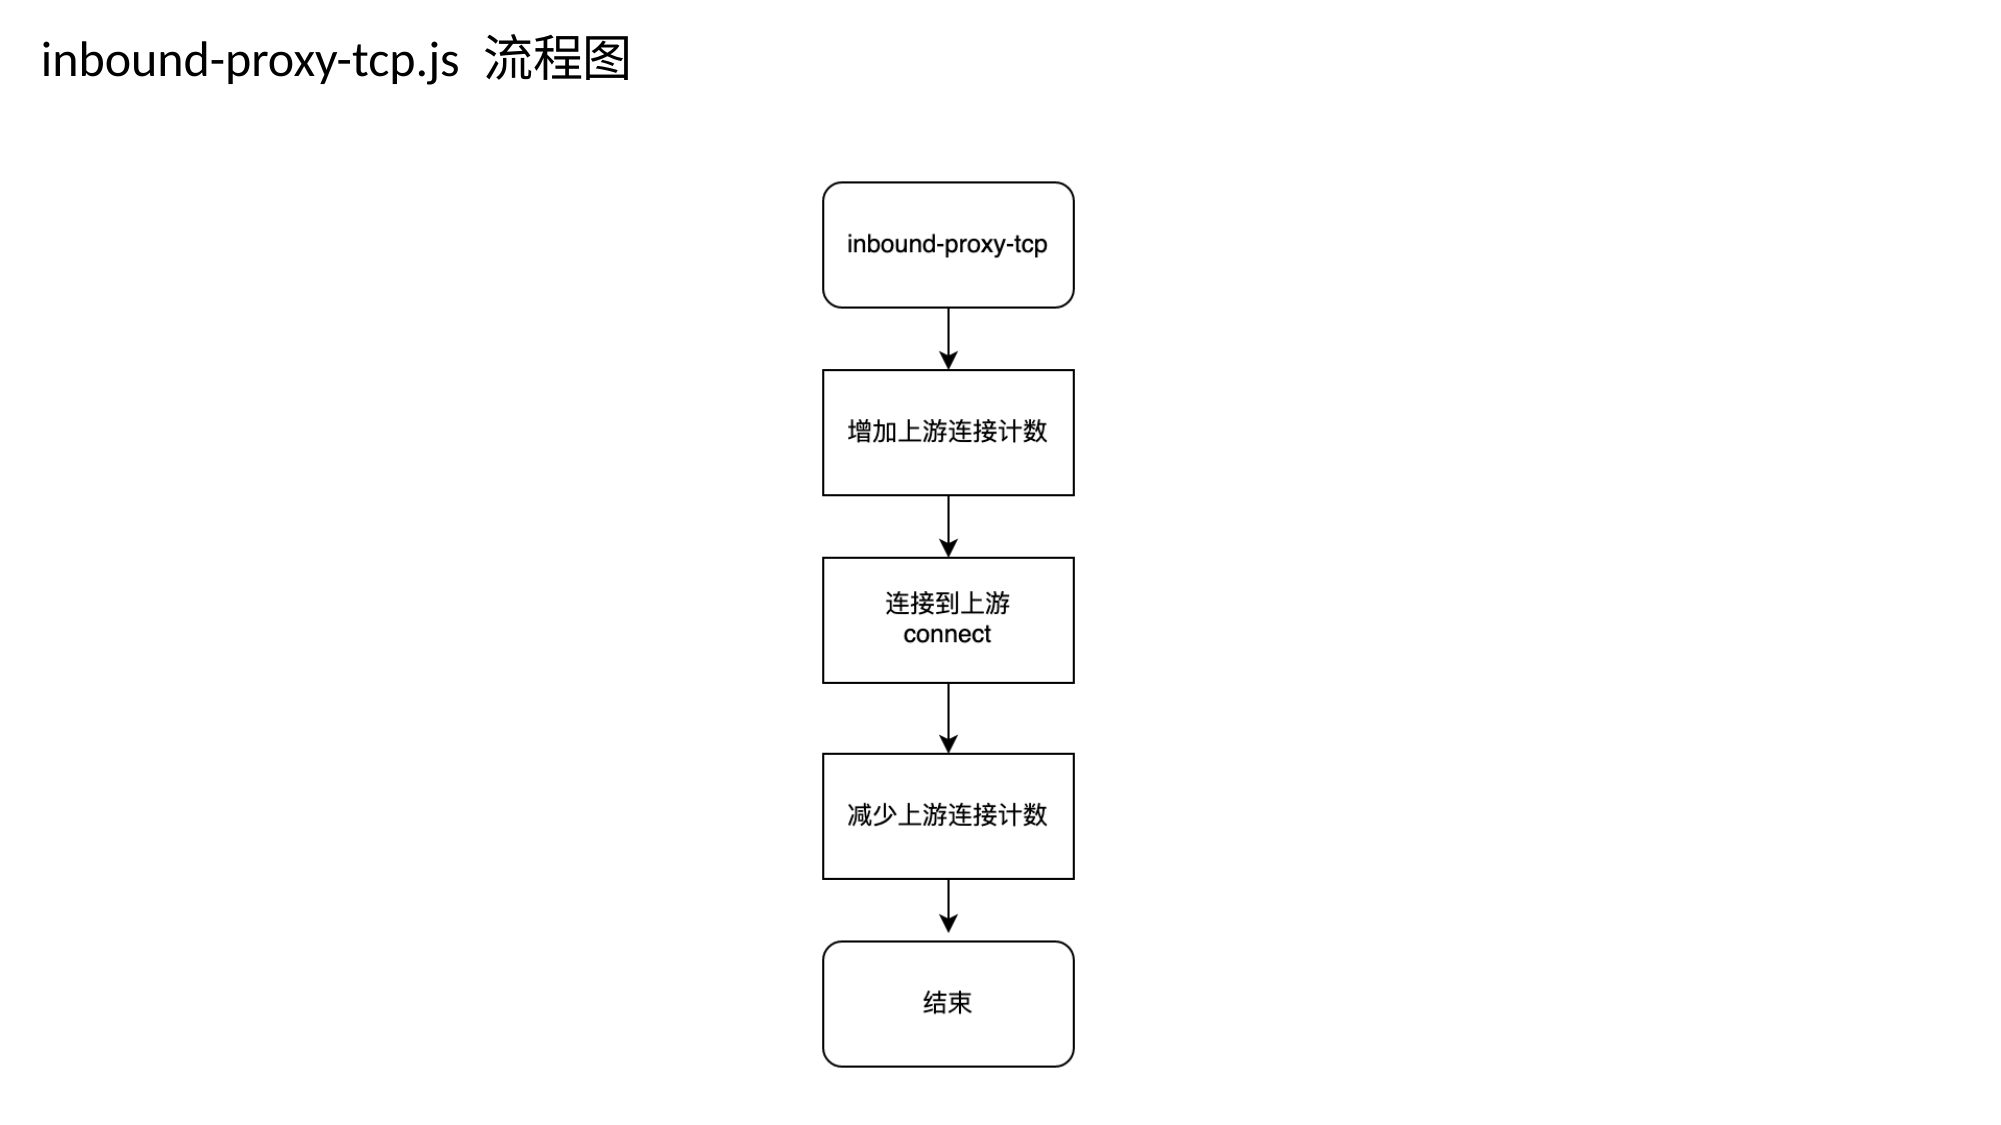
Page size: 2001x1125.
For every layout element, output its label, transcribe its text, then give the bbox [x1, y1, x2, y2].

picture [770, 147, 1125, 1100]
list inbound-proxy-tcp.js 流程图 [25, 25, 1717, 132]
